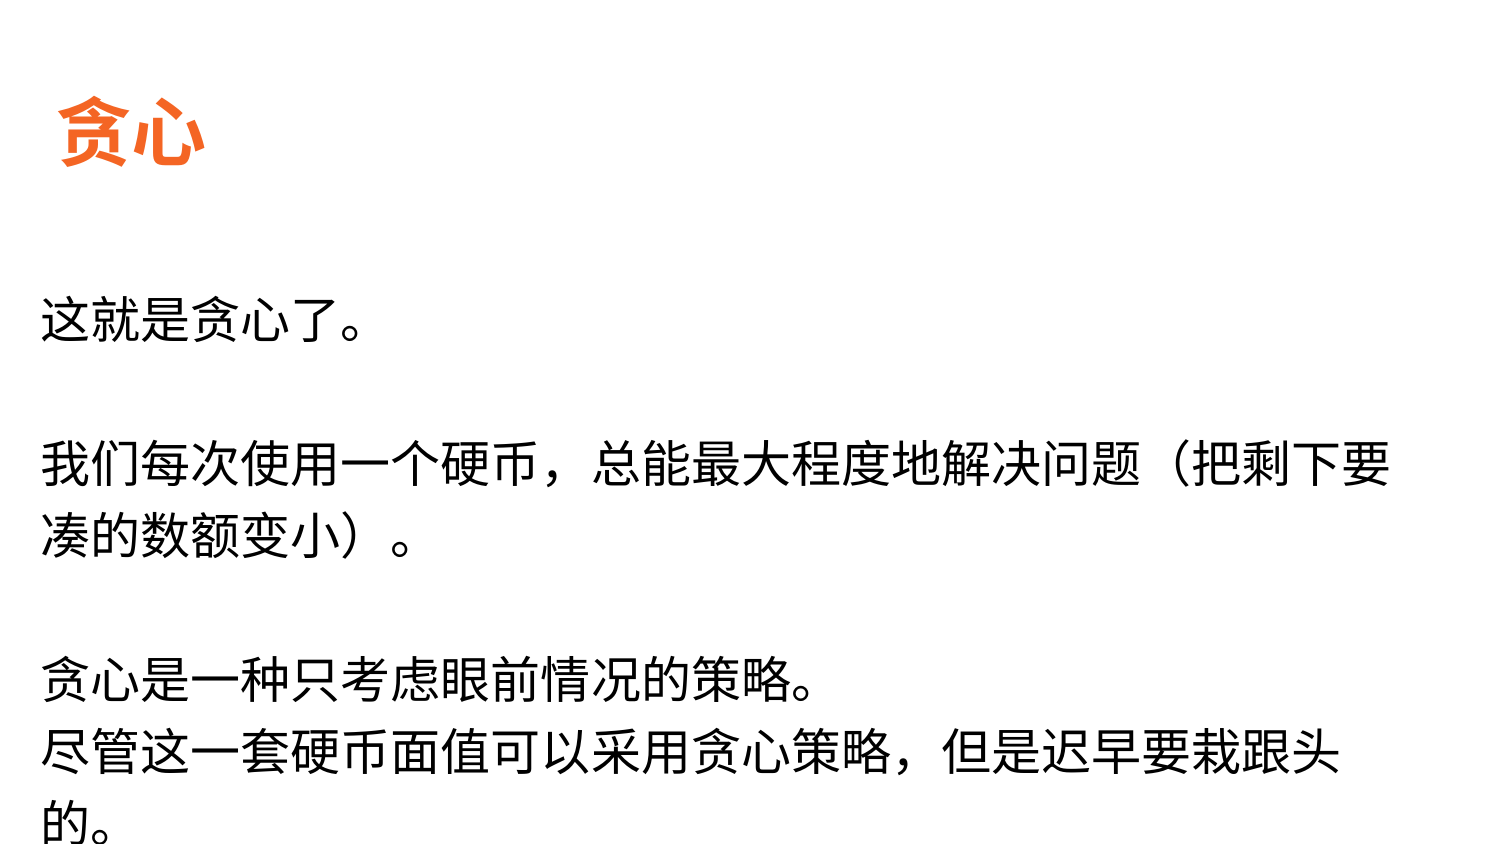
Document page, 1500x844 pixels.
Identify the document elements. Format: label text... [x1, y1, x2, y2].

list 这就是贪心了。 我们每次使用一个硬币，总能最大程度地解决问题（把剩下要凑的数额变小）。 贪心是一种只考虑眼前情况的策略。 尽管这一套硬币面值可以采用贪心策略，但是迟早要栽跟头的。 [25, 261, 1433, 755]
title 贪心 [41, 70, 1079, 175]
